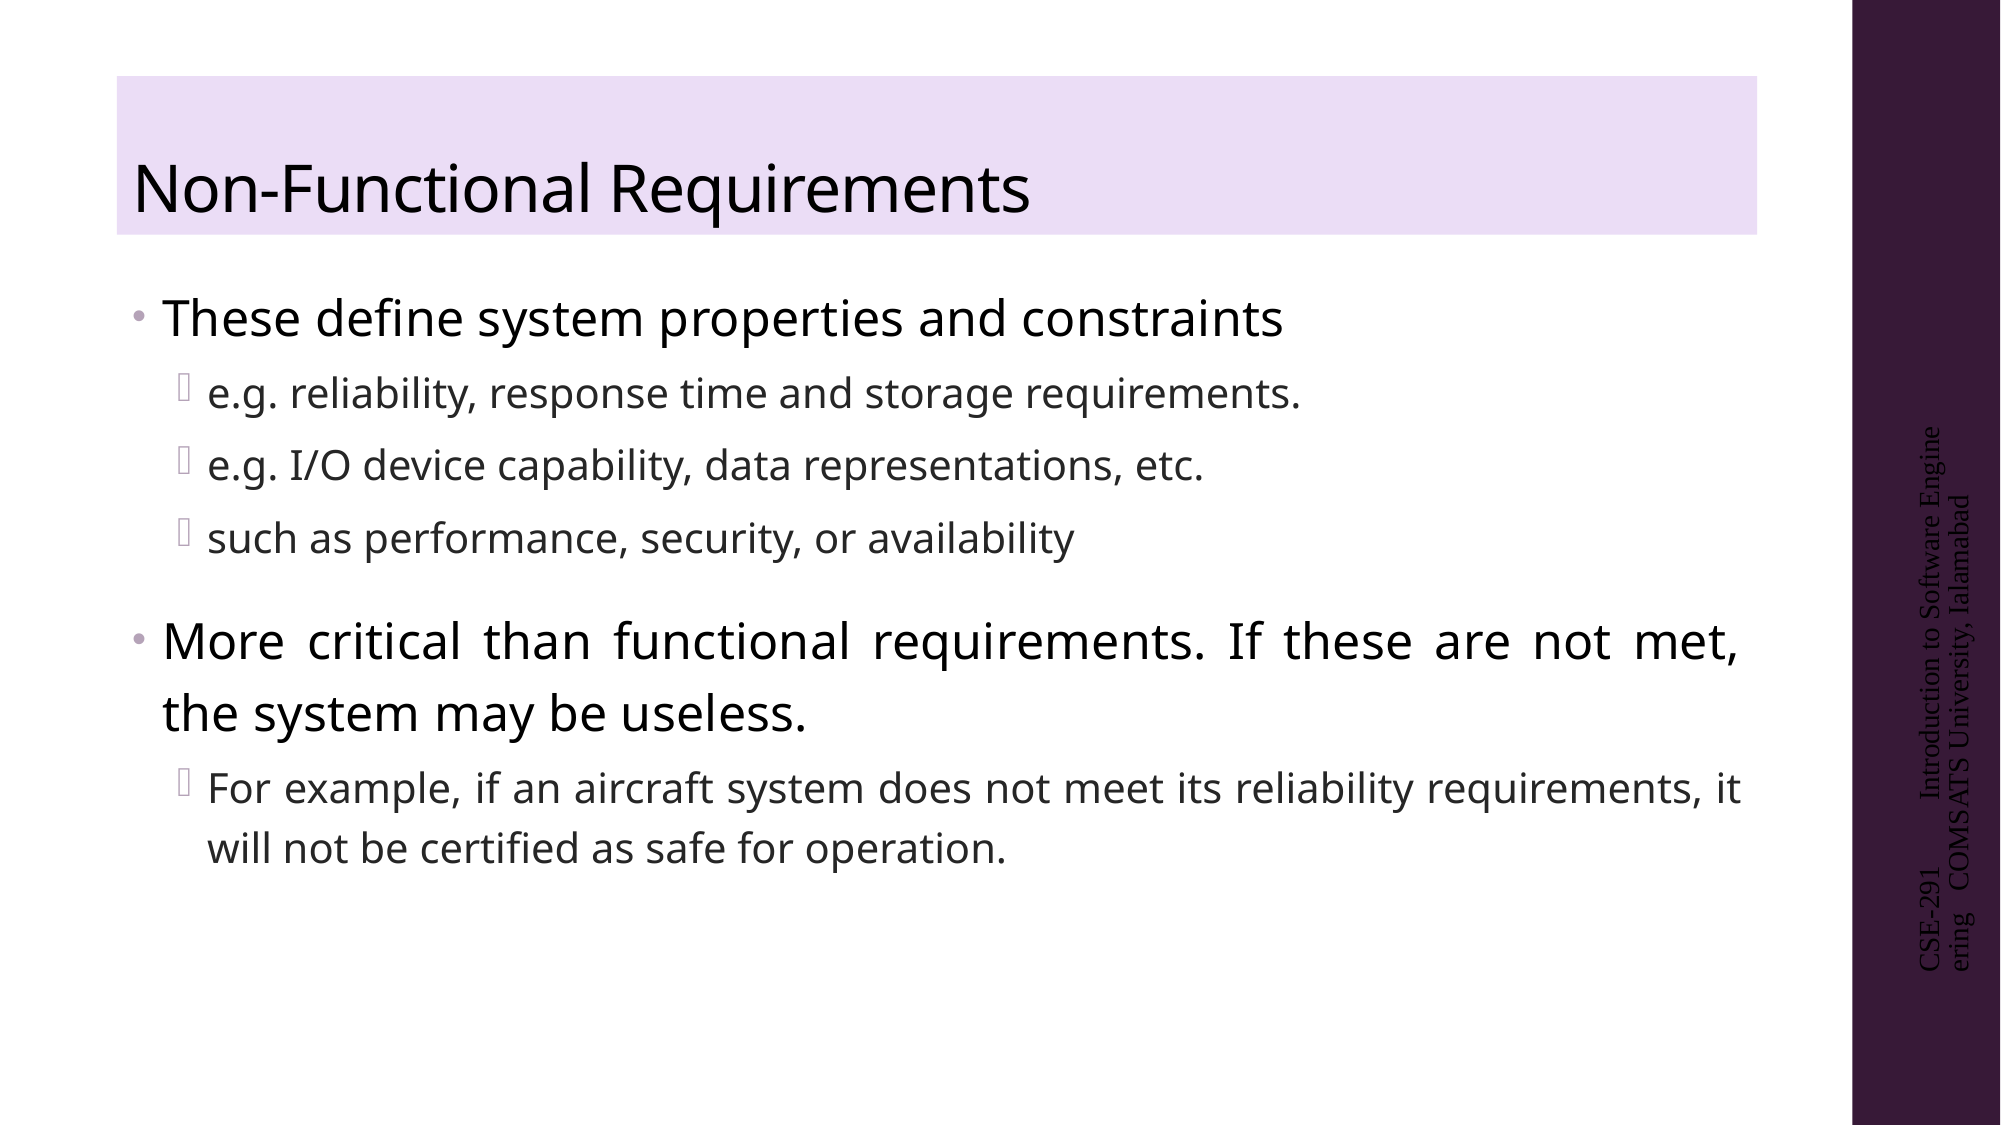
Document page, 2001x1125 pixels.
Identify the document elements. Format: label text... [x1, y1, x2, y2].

footer CSE-291 Introduction to Software Engineering COMSATS University, Ialamabad [1897, 400, 1958, 988]
list These define system properties and constraints e.g. reliability, response time and storage requirements. e.g. I/O device capability, data representations, etc. such as performance, security, or availability More critical than functional requirements. If these are not met, the system may be useless. For example, if an aircraft system does not meet its reliability requirements, it will not be certified as safe for operation. [116, 266, 1758, 1014]
title Non-Functional Requirements [116, 76, 1758, 235]
